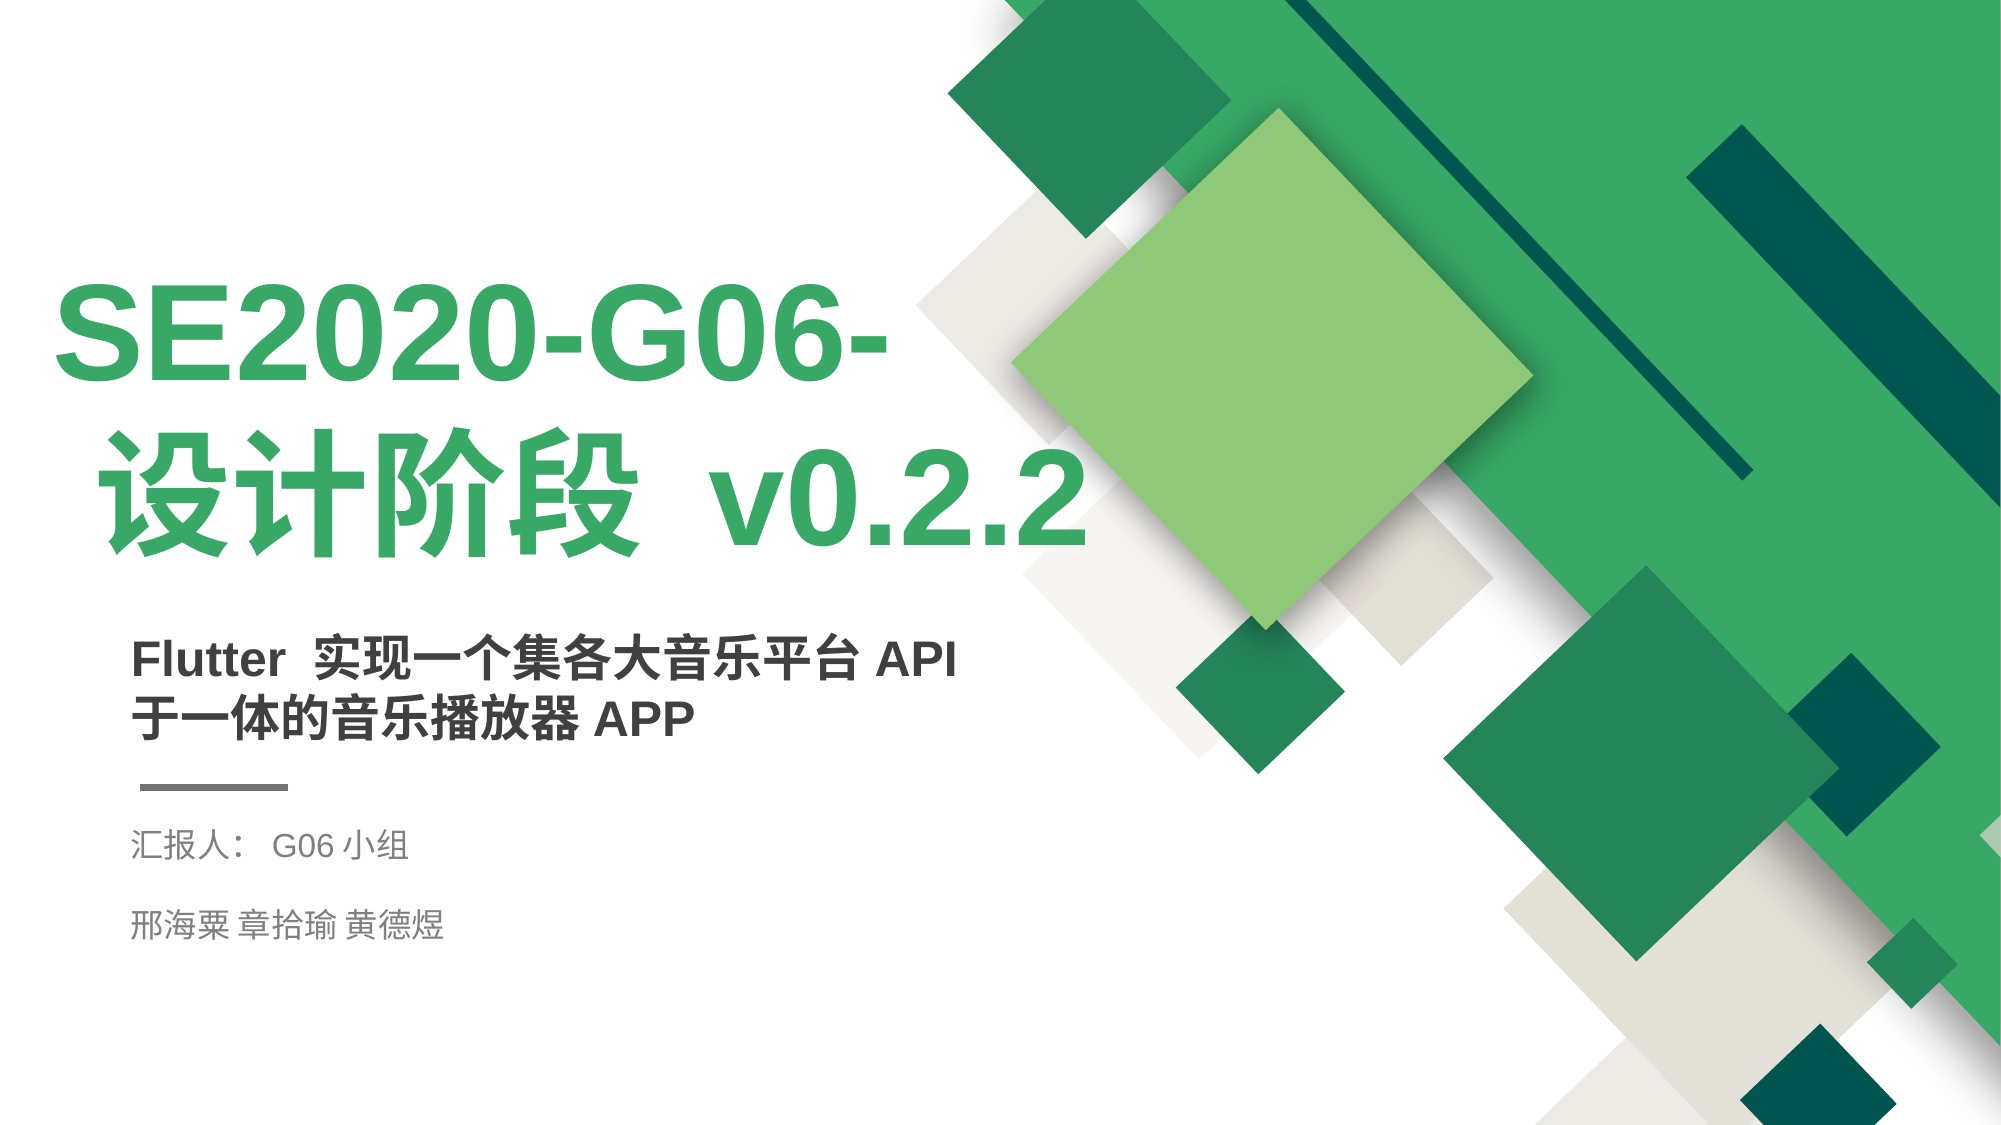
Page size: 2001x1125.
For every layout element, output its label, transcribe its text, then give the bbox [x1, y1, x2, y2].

text_box Flutter 实现一个集各大音乐平台API于一体的音乐播放器APP [116, 618, 1028, 754]
text_box 汇报人：G06小组 邢海粟 章拾瑜 黄德煜 [116, 816, 982, 952]
text_box SE2020-G06- 设计阶段 v0.2.2 [37, 235, 1106, 580]
